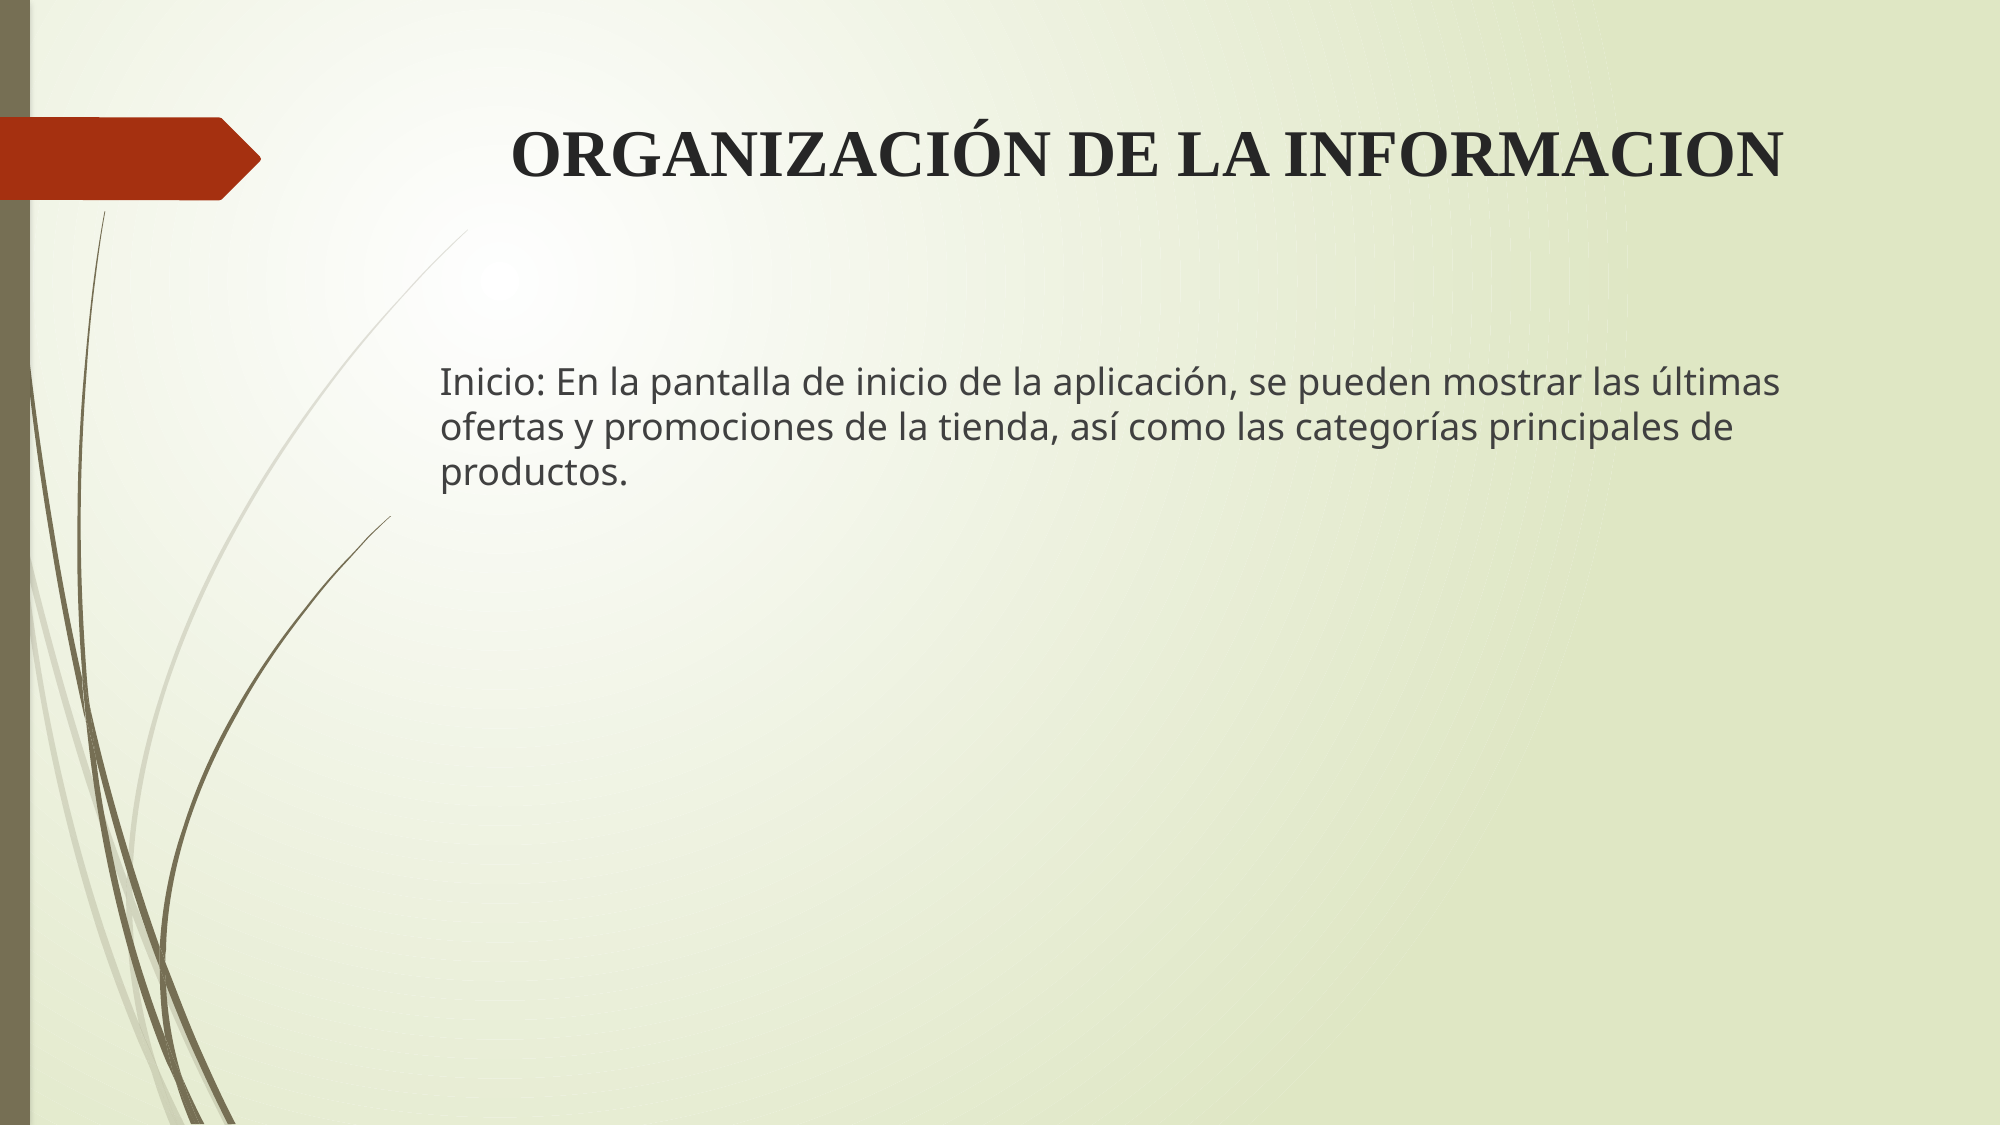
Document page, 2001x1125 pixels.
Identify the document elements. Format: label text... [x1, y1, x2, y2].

list Inicio: En la pantalla de inicio de la aplicación, se pueden mostrar las últimas ofertas y promociones de la tienda, así como las categorías principales de productos. [424, 350, 1888, 970]
title ORGANIZACIÓN DE LA INFORMACION [425, 102, 1888, 313]
